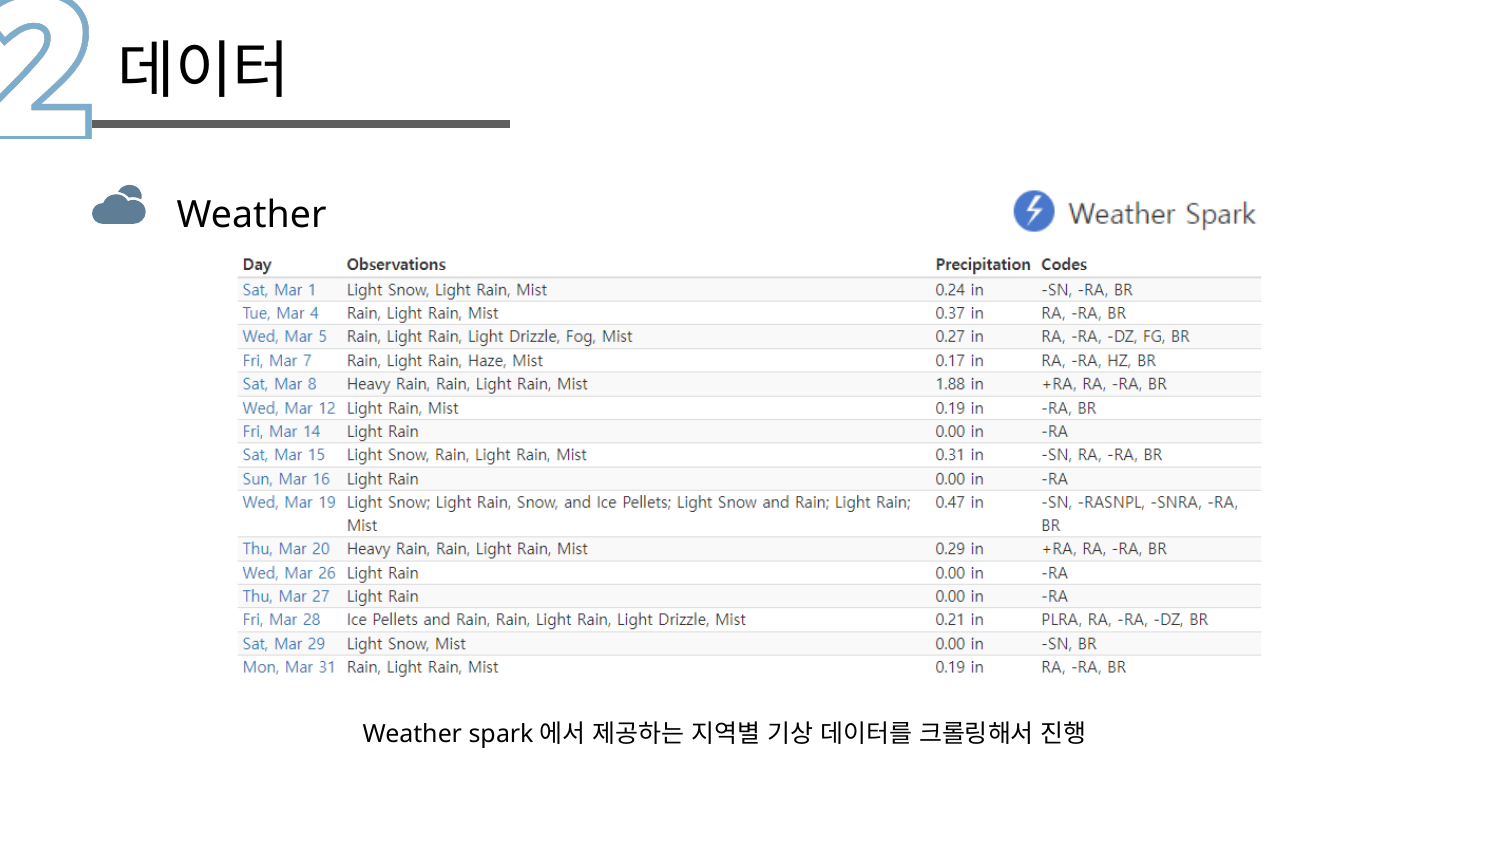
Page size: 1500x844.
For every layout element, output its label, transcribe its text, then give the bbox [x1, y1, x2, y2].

picture [224, 178, 1286, 699]
text_box Weather [147, 175, 387, 234]
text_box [0, 0, 511, 139]
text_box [91, 184, 146, 225]
text_box Weather spark에서 제공하는 지역별 기상 데이터를 크롤링해서 진행 [347, 709, 1159, 755]
